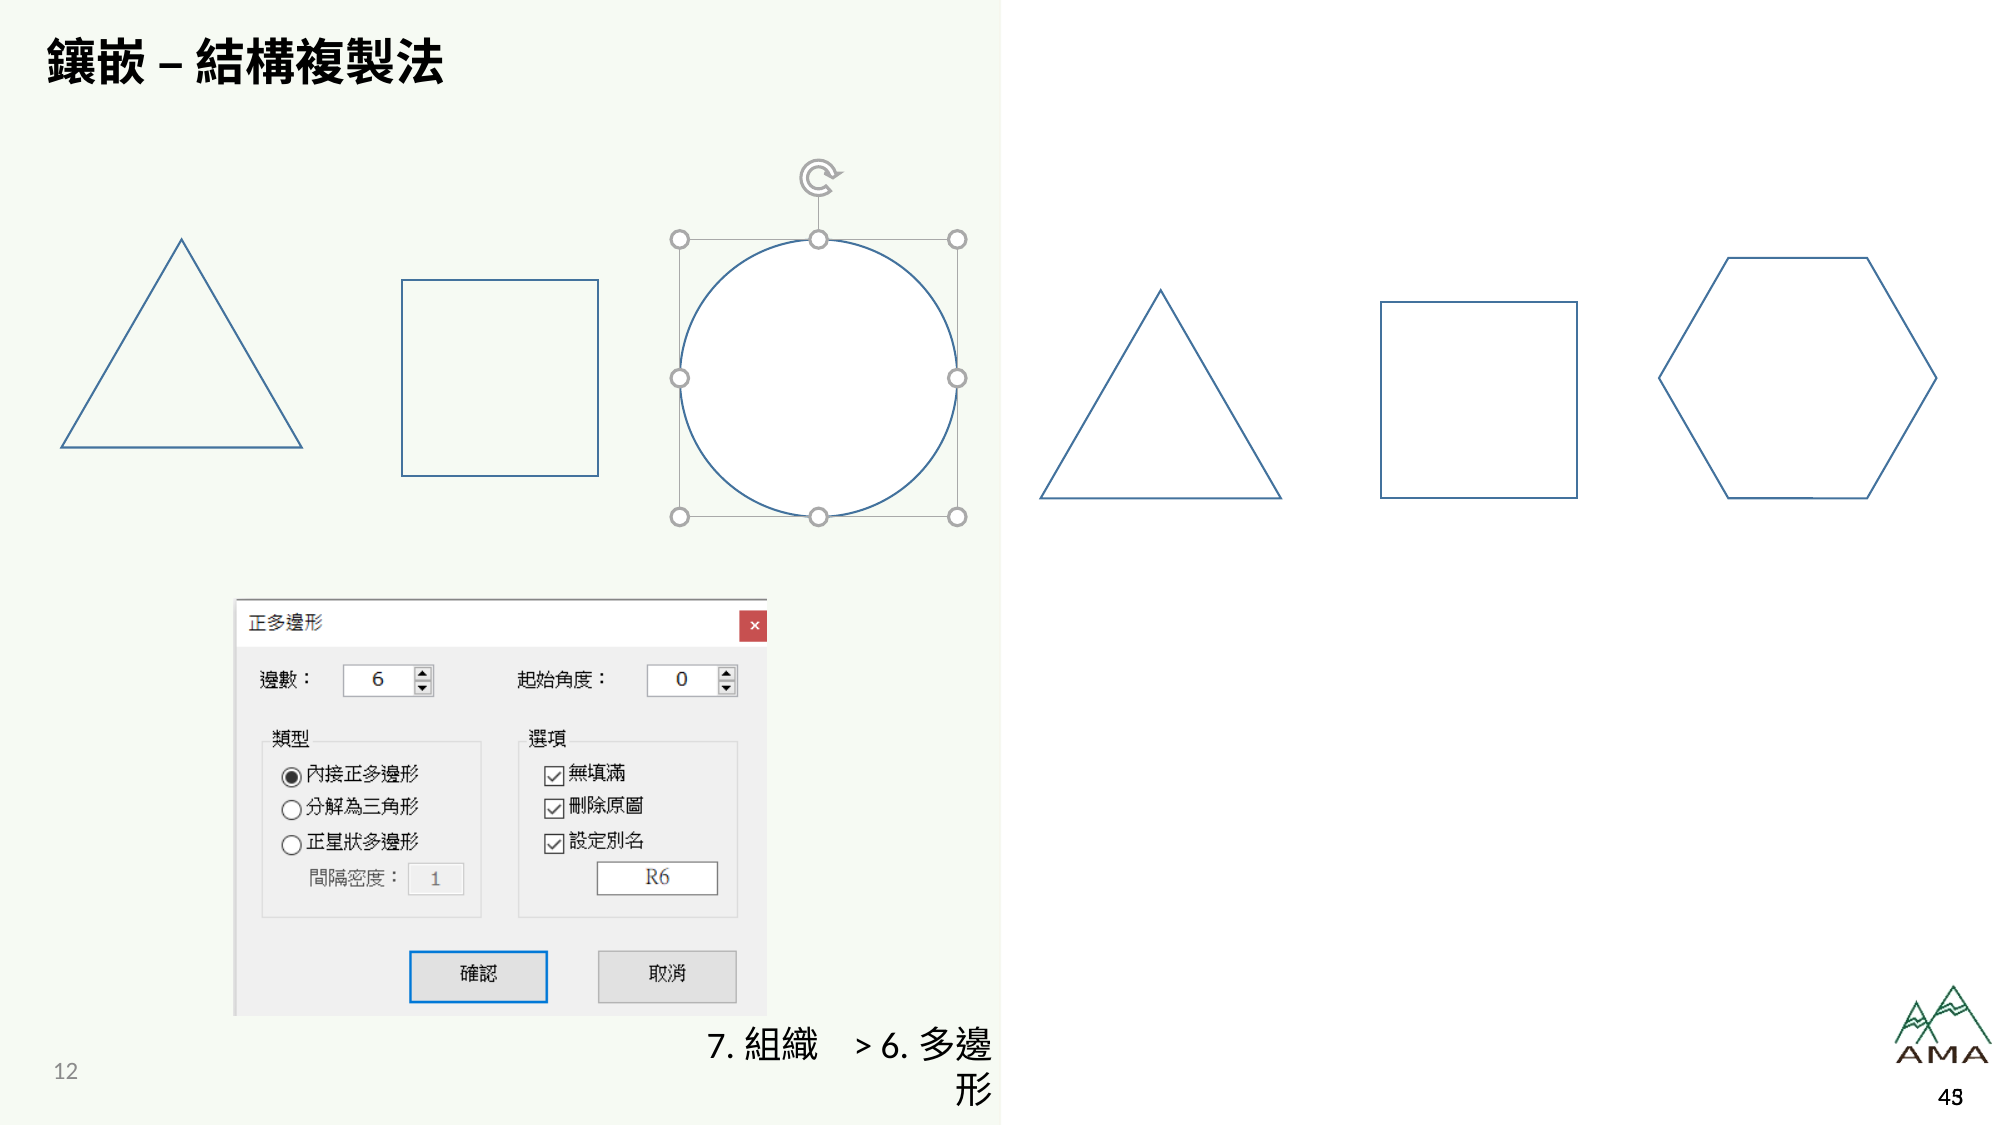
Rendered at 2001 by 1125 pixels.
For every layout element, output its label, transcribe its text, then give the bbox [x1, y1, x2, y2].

picture [233, 598, 767, 1016]
text_box [401, 279, 599, 477]
text_box 45 [1923, 1073, 1979, 1118]
text_box 7.組織 > 6.多邊形 [650, 1032, 1013, 1101]
text_box [1380, 301, 1578, 499]
picture [1883, 972, 2000, 1077]
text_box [671, 155, 967, 526]
text_box [1038, 288, 1283, 500]
text_box [59, 237, 304, 449]
title 鑲嵌 – 結構複製法 [31, 27, 887, 102]
text_box [1657, 256, 1938, 500]
